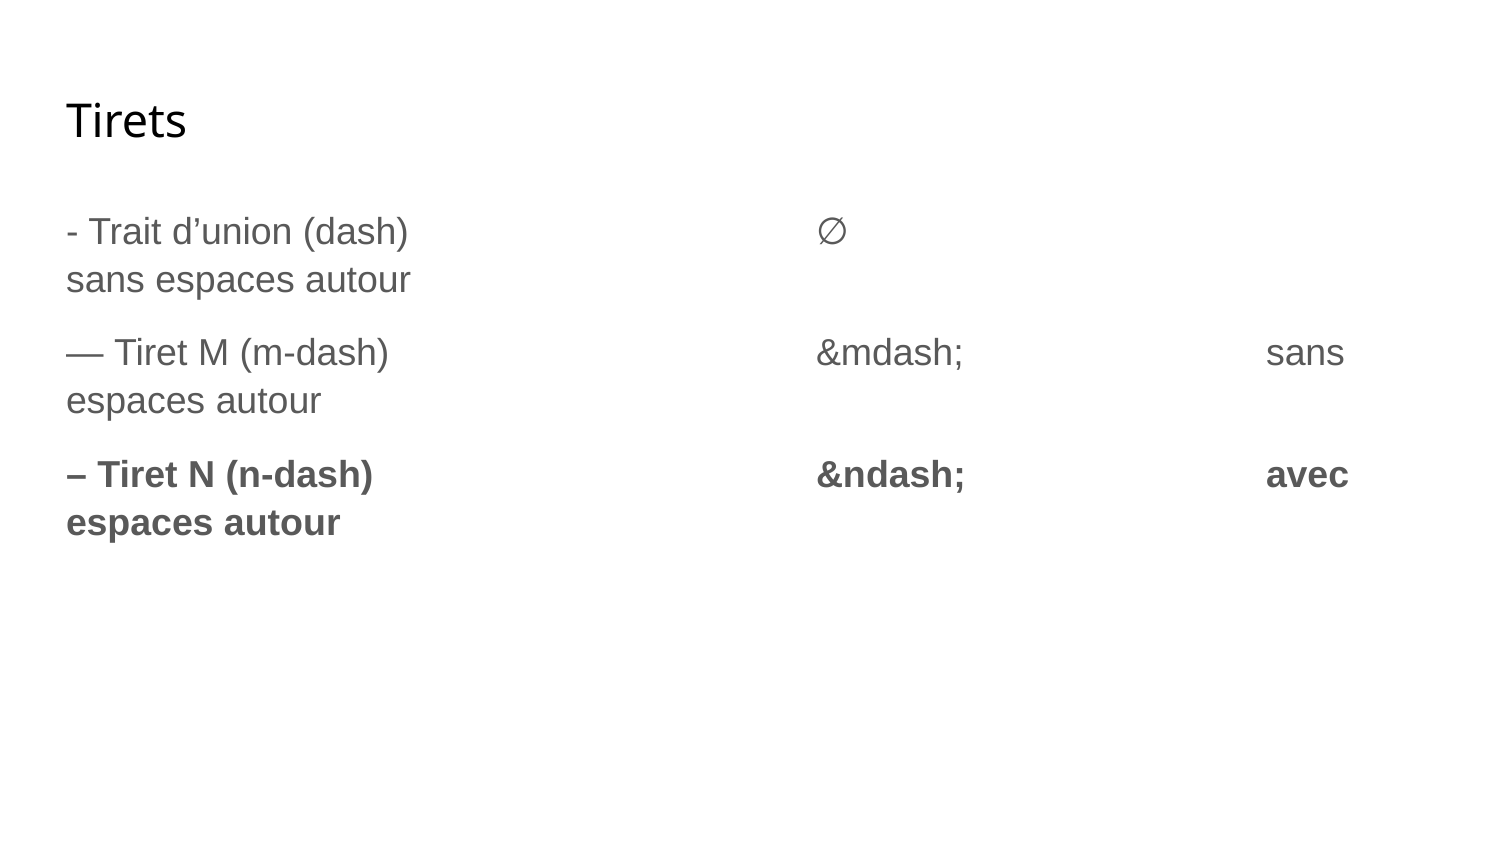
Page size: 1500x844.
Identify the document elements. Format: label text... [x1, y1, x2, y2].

list - Trait d’union (dash) ∅ sans espaces autour — Tiret M (m-dash) &mdash; sans espaces autour – Tiret N (n-dash) &ndash; avec espaces autour [51, 189, 1449, 750]
title Tirets [51, 72, 1449, 167]
